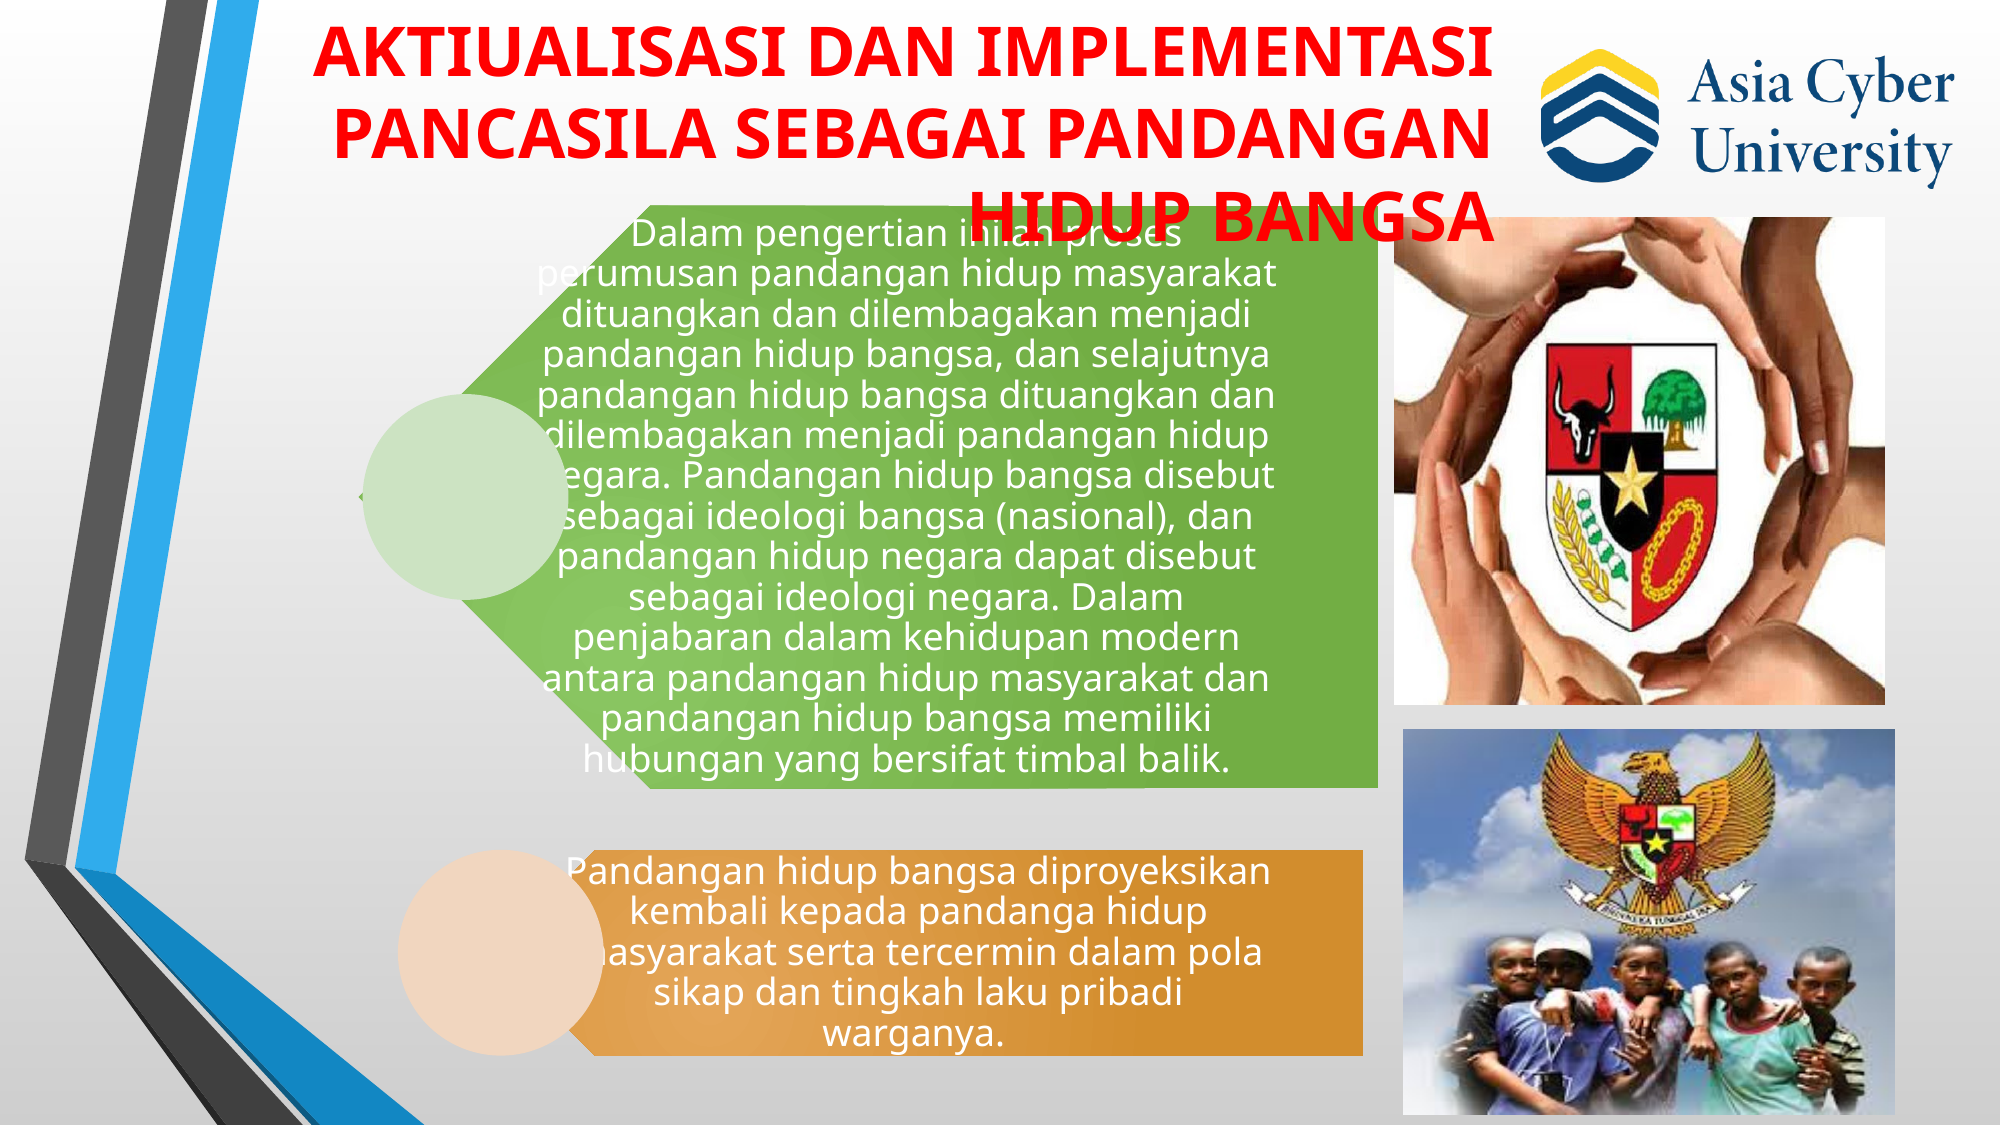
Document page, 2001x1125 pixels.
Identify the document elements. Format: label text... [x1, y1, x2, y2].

picture [1541, 49, 1955, 189]
picture [1393, 216, 1885, 706]
text_box Aktiualisasi Dan Implementasi Pancasila Sebagai pandangan Hidup Bangsa [270, 0, 1510, 216]
picture [1403, 729, 1895, 1116]
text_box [262, 205, 1475, 1057]
